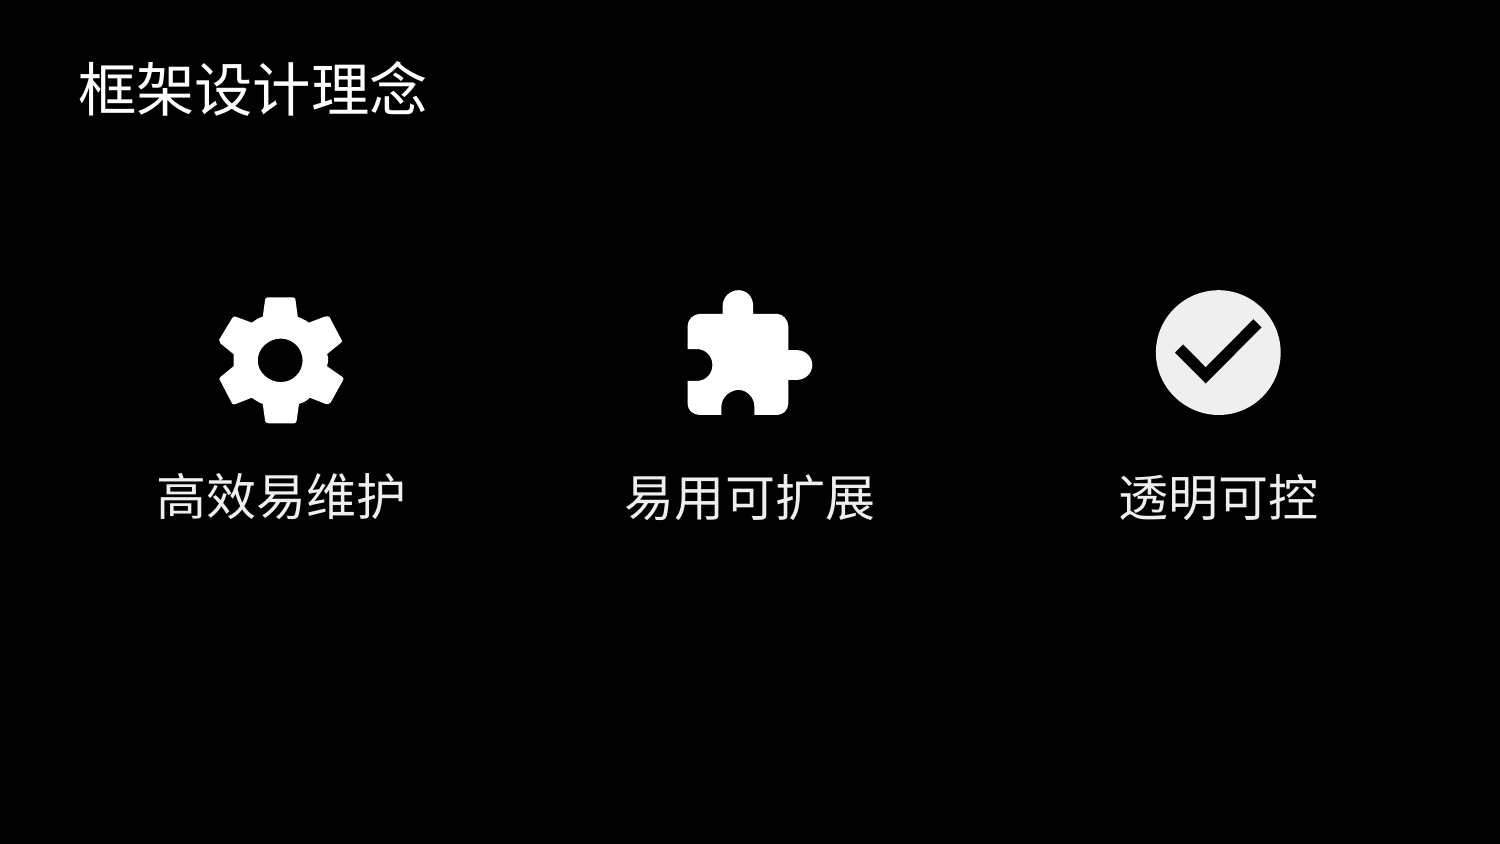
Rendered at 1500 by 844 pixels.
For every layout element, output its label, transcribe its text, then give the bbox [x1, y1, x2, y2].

title 框架设计理念 [78, 52, 1313, 149]
list 易用可扩展 [546, 457, 954, 554]
list 透明可控 [1015, 457, 1422, 554]
text_box [1155, 290, 1281, 415]
list 高效易维护 [78, 457, 485, 554]
text_box [687, 290, 813, 415]
text_box [219, 297, 344, 424]
